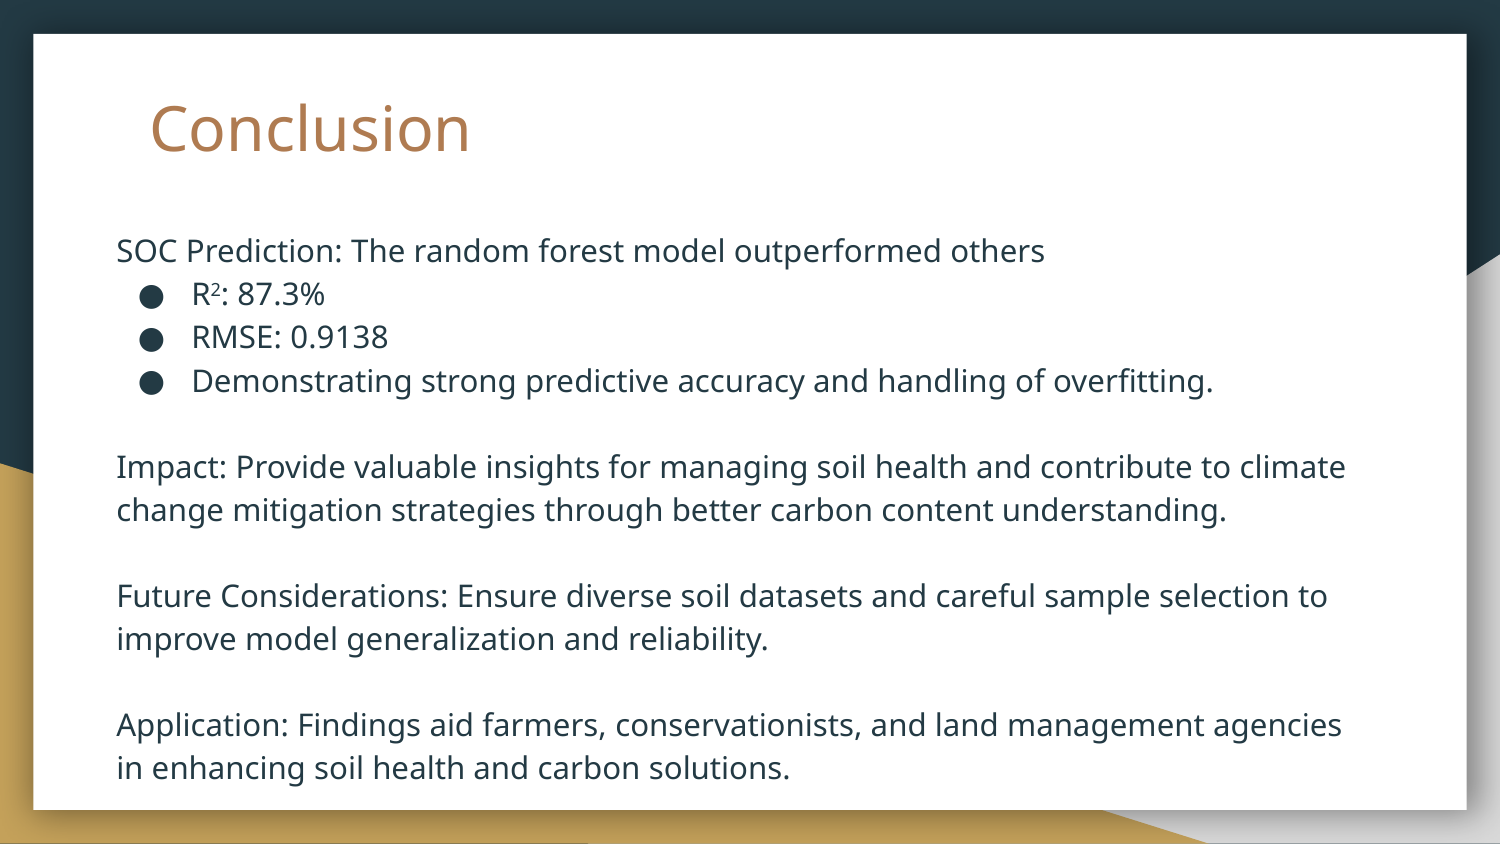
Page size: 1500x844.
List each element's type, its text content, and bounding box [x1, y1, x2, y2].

list SOC Prediction: The random forest model outperformed others R2: 87.3% RMSE: 0.9138 Demonstrating strong predictive accuracy and handling of overfitting. Impact: Provide valuable insights for managing soil health and contribute to climate change mitigation strategies through better carbon content understanding. Future Considerations: Ensure diverse soil datasets and careful sample selection to improve model generalization and reliability. Application: Findings aid farmers, conservationists, and land management agencies in enhancing soil health and carbon solutions. [101, 211, 1366, 633]
title Conclusion [134, 74, 1366, 211]
